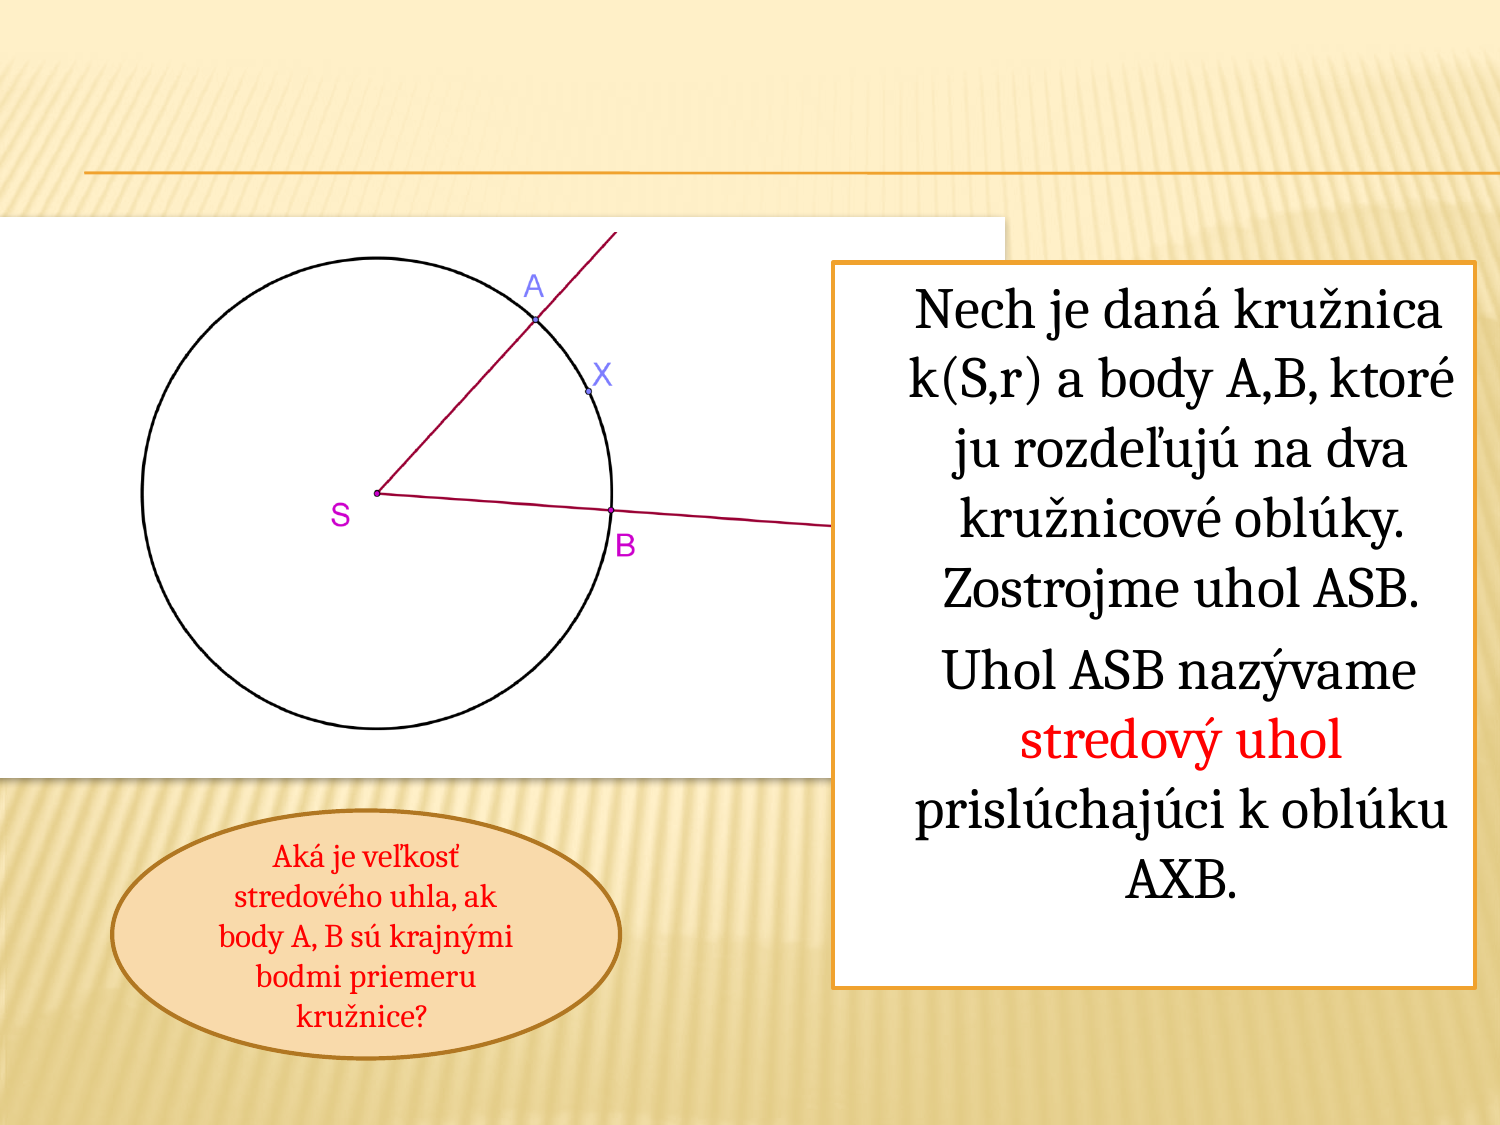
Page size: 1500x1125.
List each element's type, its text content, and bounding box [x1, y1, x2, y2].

list Nech je daná kružnica k(S,r) a body A,B, ktoré ju rozdeľujú na dva kružnicové oblúky. Zostrojme uhol ASB. Uhol ASB nazývame stredový uhol prislúchajúci k oblúku AXB. [831, 260, 1477, 990]
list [0, 231, 991, 764]
text_box Aká je veľkosť stredového uhla, ak body A, B sú krajnými bodmi priemeru kružnice? [110, 808, 623, 1061]
